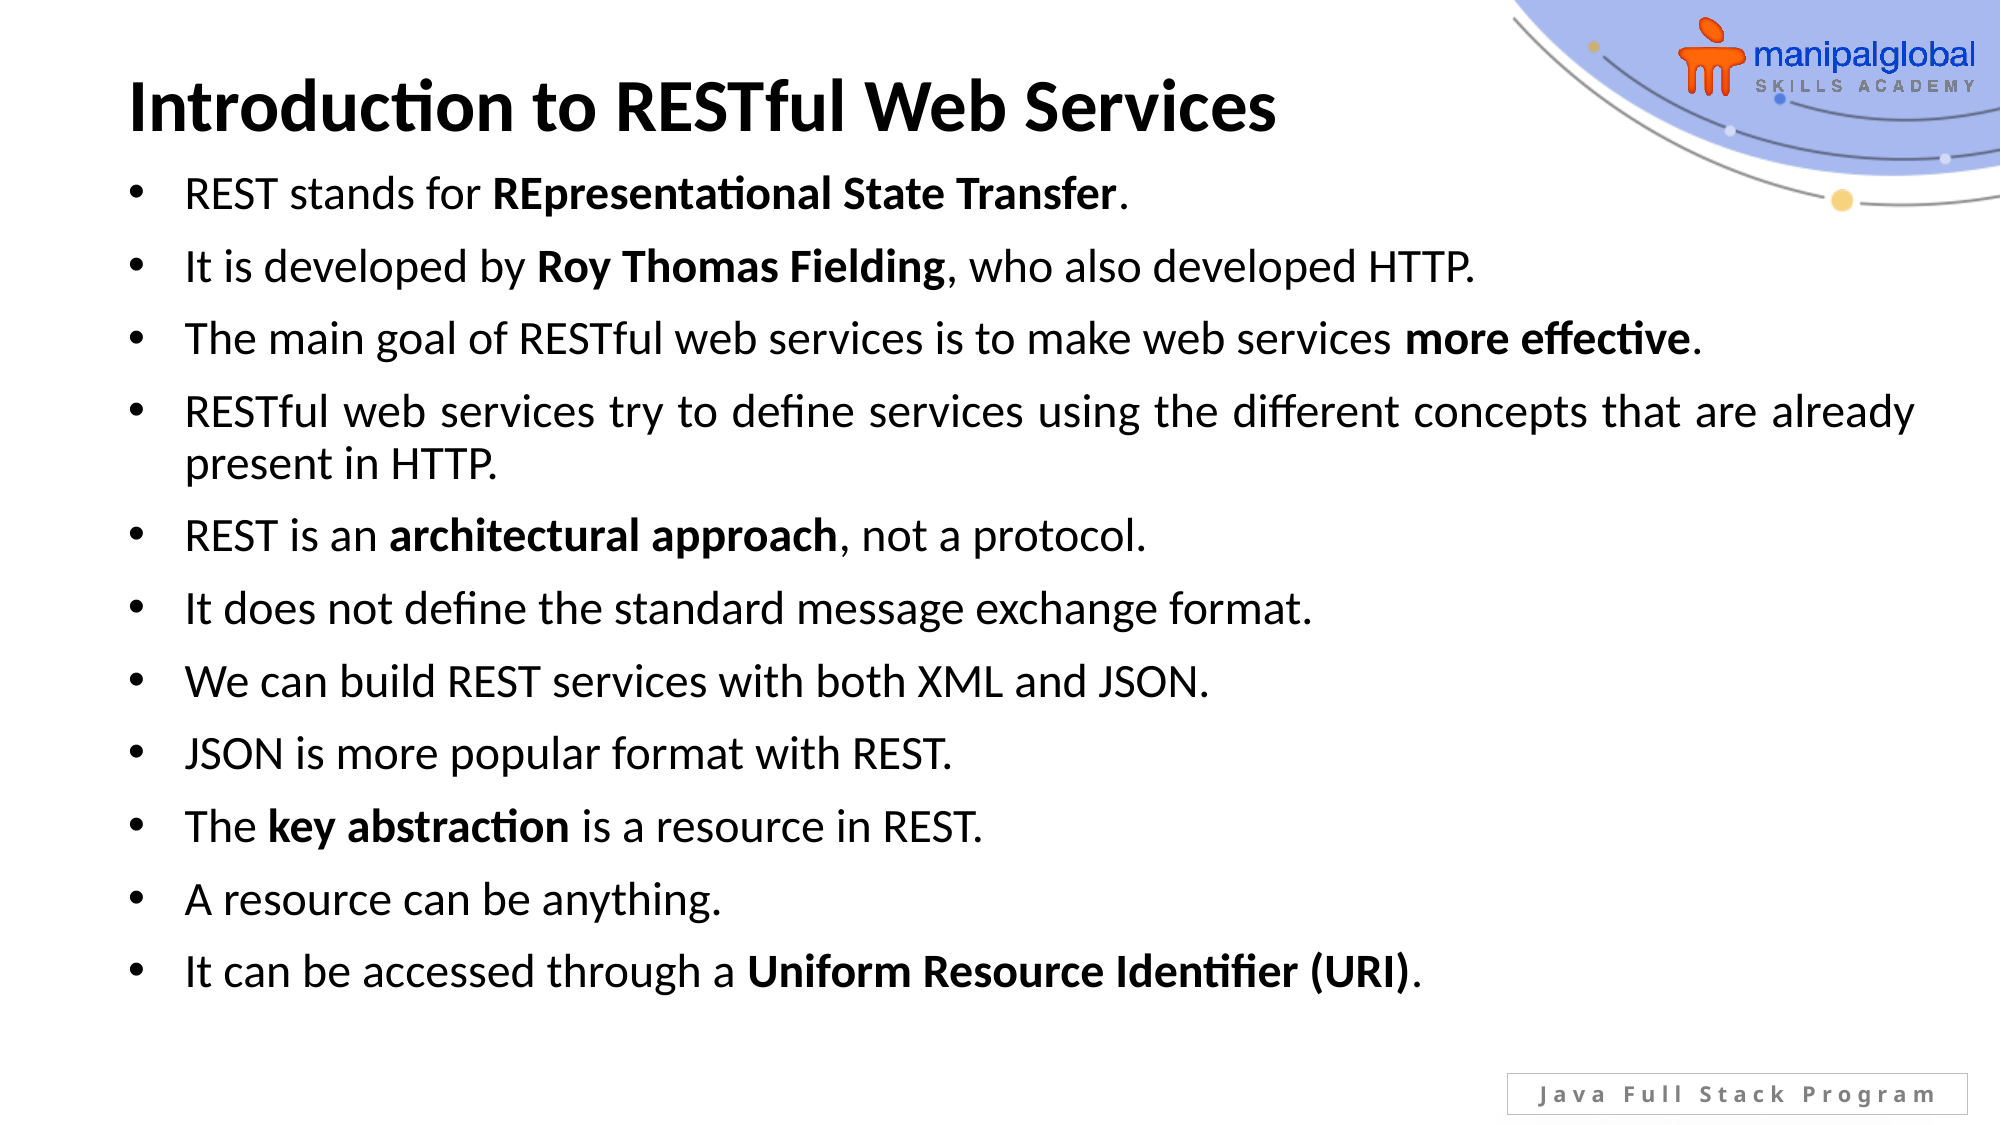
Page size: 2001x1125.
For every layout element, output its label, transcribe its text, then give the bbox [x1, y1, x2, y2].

text_box Java Full Stack Program [1507, 1073, 1968, 1115]
picture [0, 0, 2000, 1125]
subtitle Introduction to RESTful Web Services REST stands for REpresentational State Transfer. It is developed by Roy Thomas Fielding, who also developed HTTP. The main goal of RESTful web services is to make web services more effective. RESTful web services try to define services using the different concepts that are already present in HTTP. REST is an architectural approach, not a protocol. It does not define the standard message exchange format. We can build REST services with both XML and JSON. JSON is more popular format with REST. The key abstraction is a resource in REST. A resource can be anything. It can be accessed through a Uniform Resource Identifier (URI). [113, 58, 1934, 1036]
